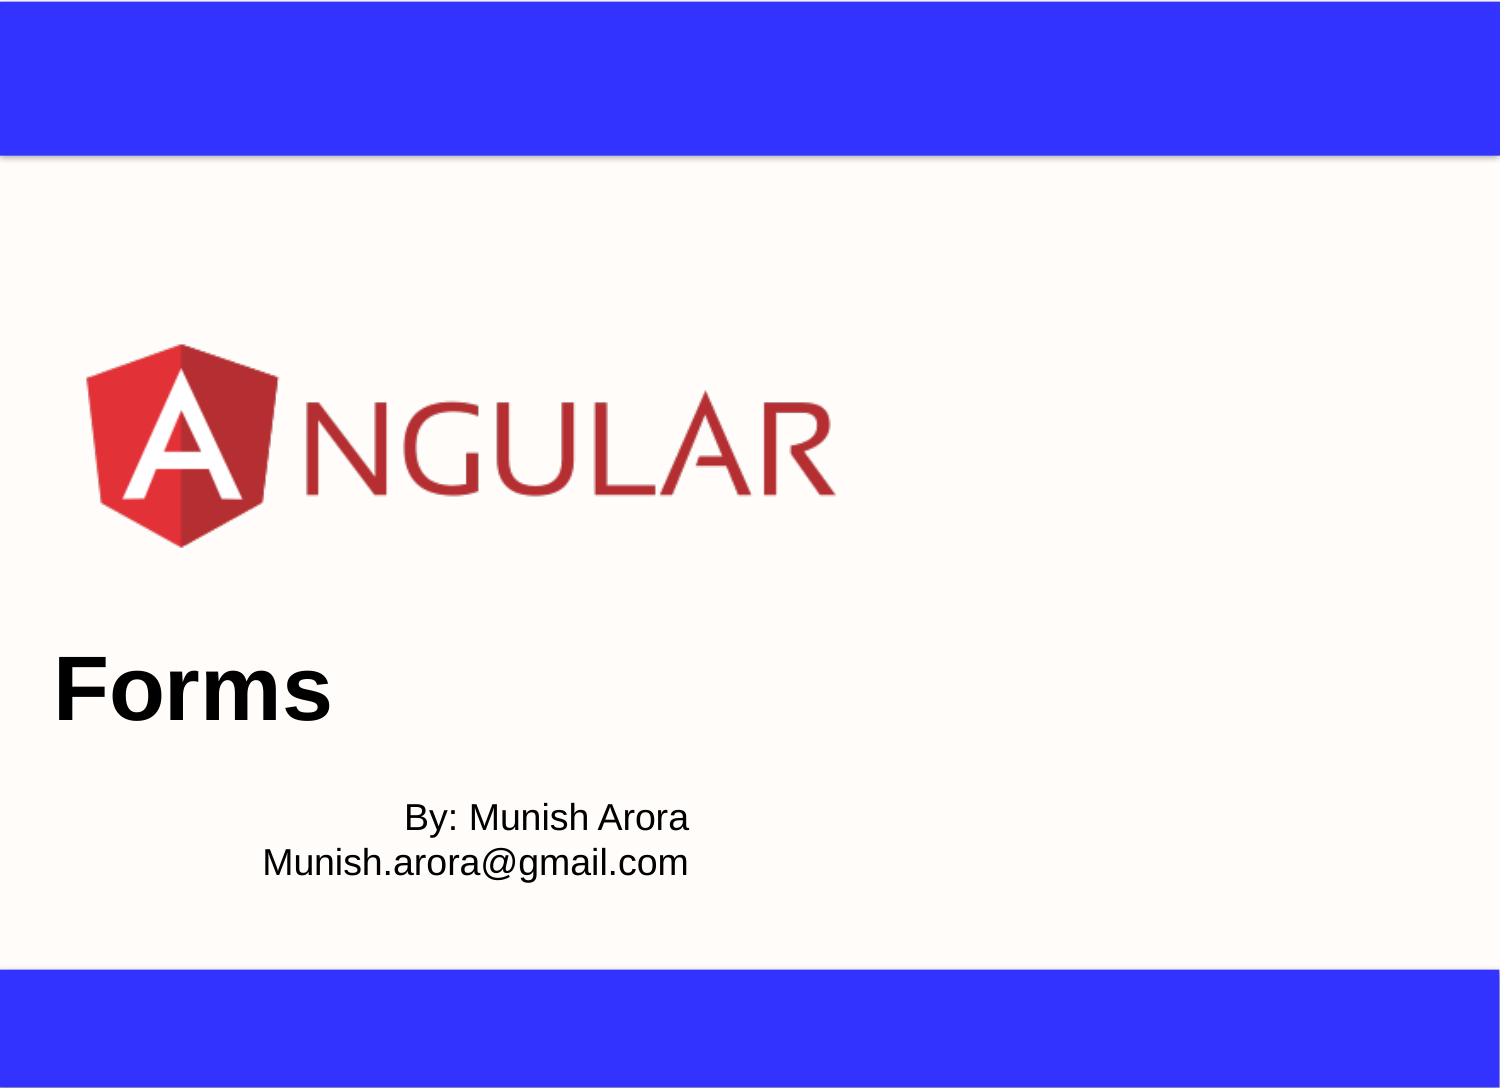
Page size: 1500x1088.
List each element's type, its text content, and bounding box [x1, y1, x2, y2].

text_box [0, 969, 1500, 1088]
text_box Forms [53, 641, 1250, 737]
picture [52, 240, 870, 650]
text_box By: Munish Arora Munish.arora@gmail.com [53, 727, 690, 949]
